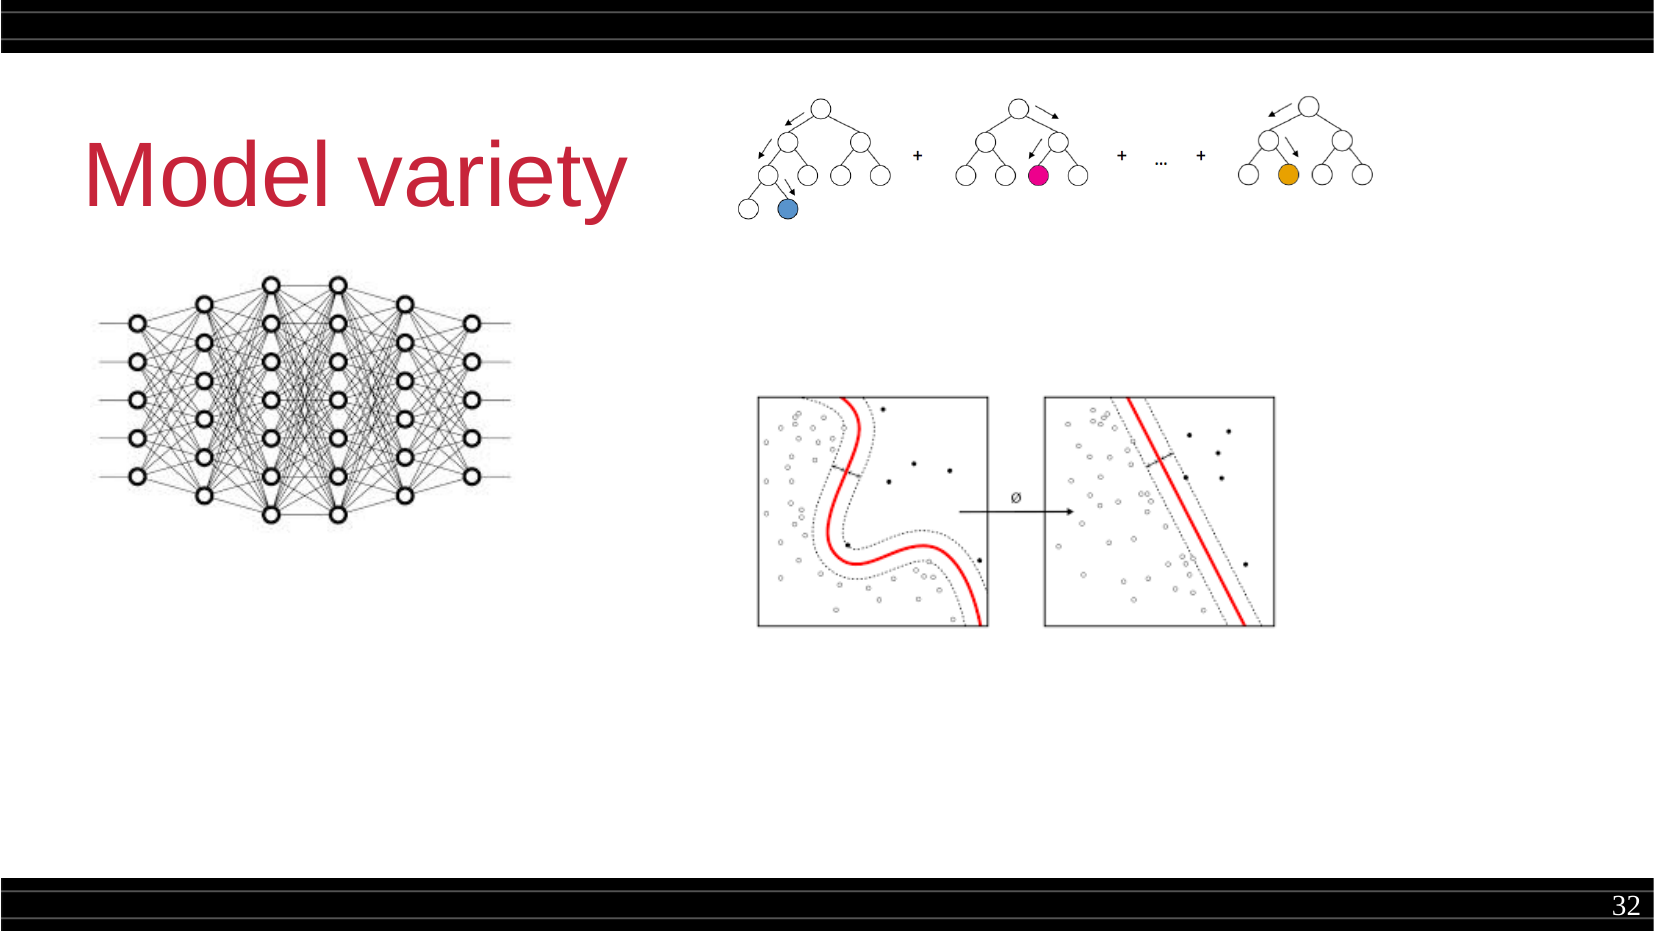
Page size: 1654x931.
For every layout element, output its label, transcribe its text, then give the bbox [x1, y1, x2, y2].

picture [89, 257, 520, 544]
picture [1, 878, 1654, 931]
text_box [82, 271, 1571, 851]
picture [755, 393, 1278, 631]
picture [1, 0, 1654, 53]
text_box Model variety [82, 92, 1571, 248]
picture [732, 92, 1377, 224]
